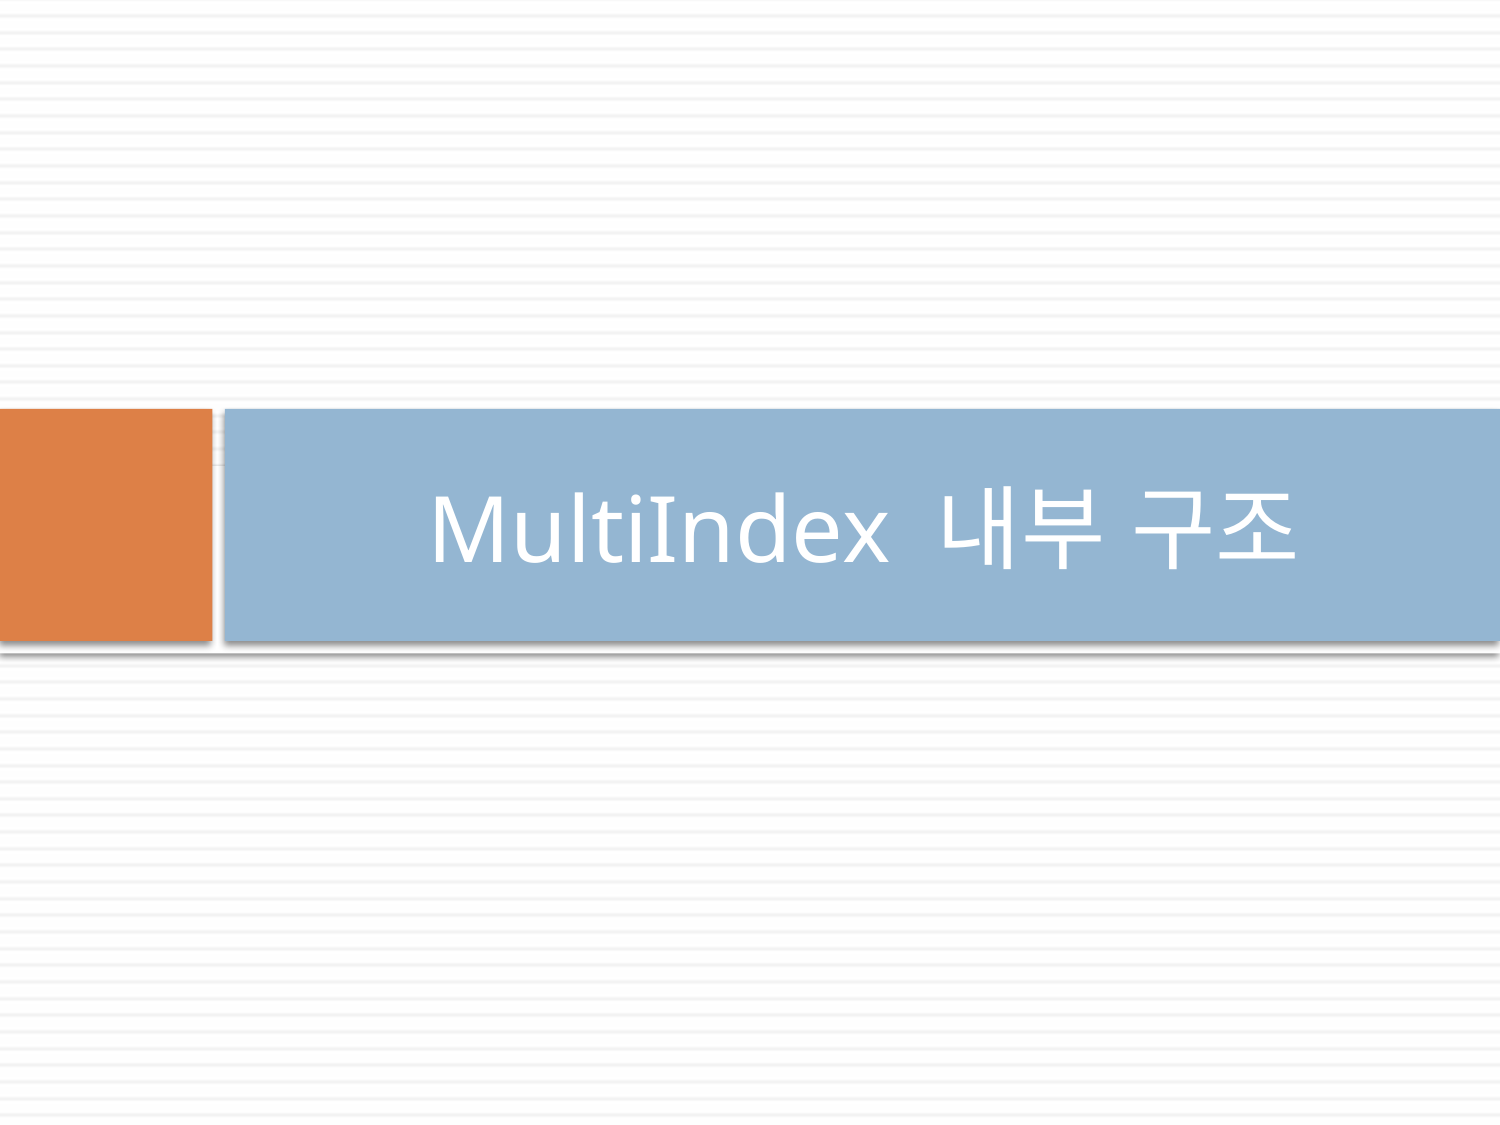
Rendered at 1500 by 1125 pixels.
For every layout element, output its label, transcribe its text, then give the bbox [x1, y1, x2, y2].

title MultiIndex 내부 구조 [238, 444, 1489, 607]
